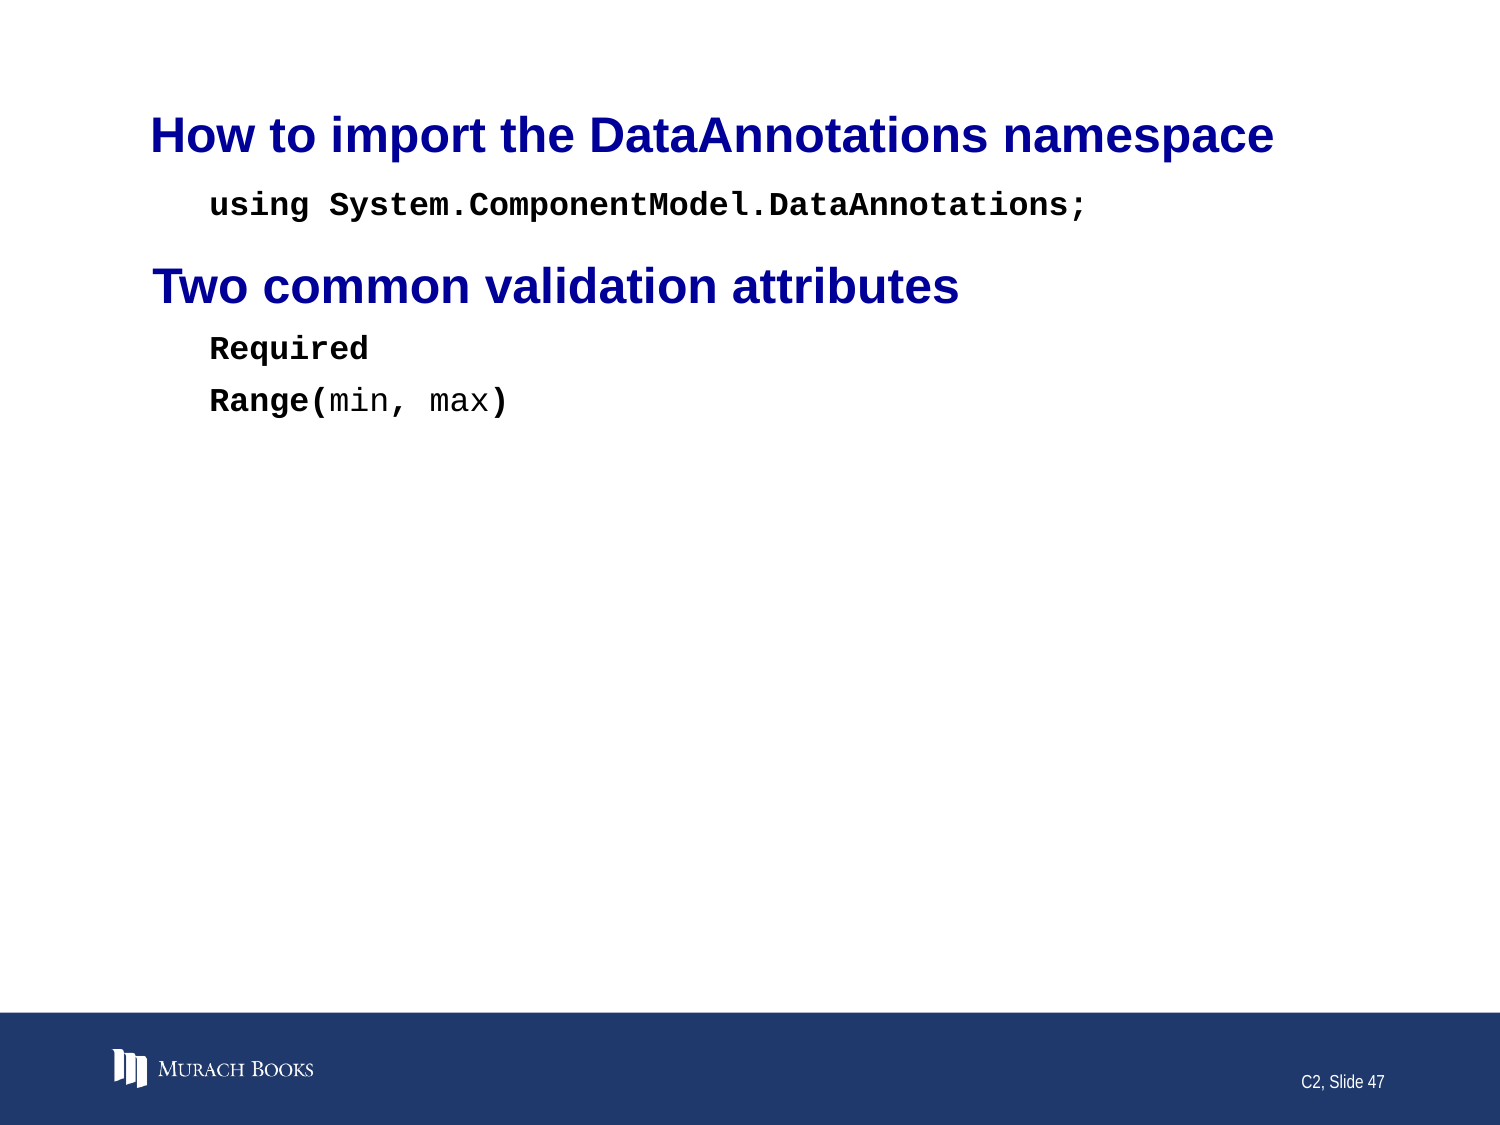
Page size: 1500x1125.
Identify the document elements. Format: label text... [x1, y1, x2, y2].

slide_number C2, Slide 47 [1087, 1025, 1400, 1100]
footer [12, 1025, 463, 1100]
list using System.ComponentModel.DataAnnotations; Two common validation attributes Required Range(min, max) [137, 174, 1350, 975]
title How to import the DataAnnotations namespace [150, 102, 1350, 164]
